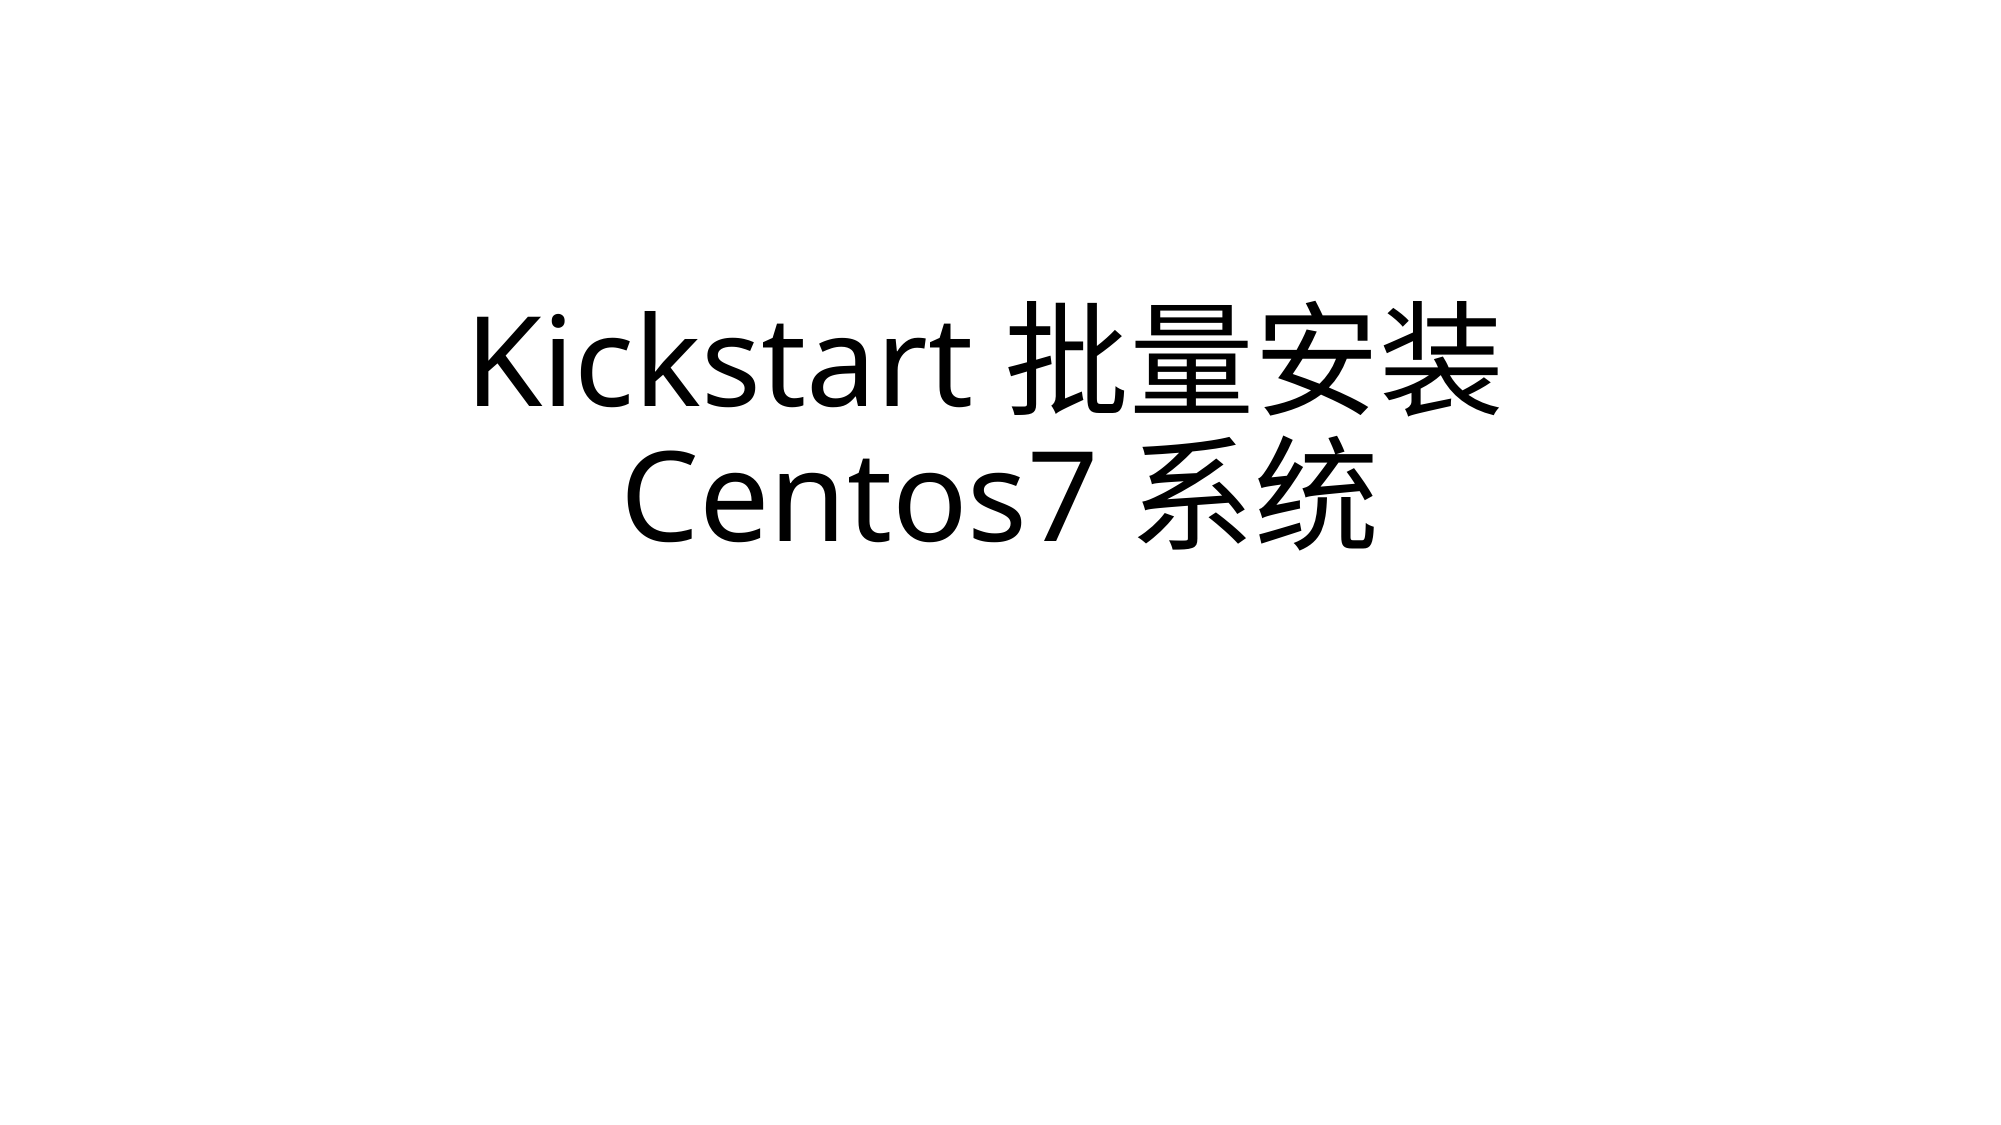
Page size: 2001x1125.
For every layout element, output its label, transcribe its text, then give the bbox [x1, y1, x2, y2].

title Kickstart批量安装Centos7系统 [249, 184, 1750, 576]
